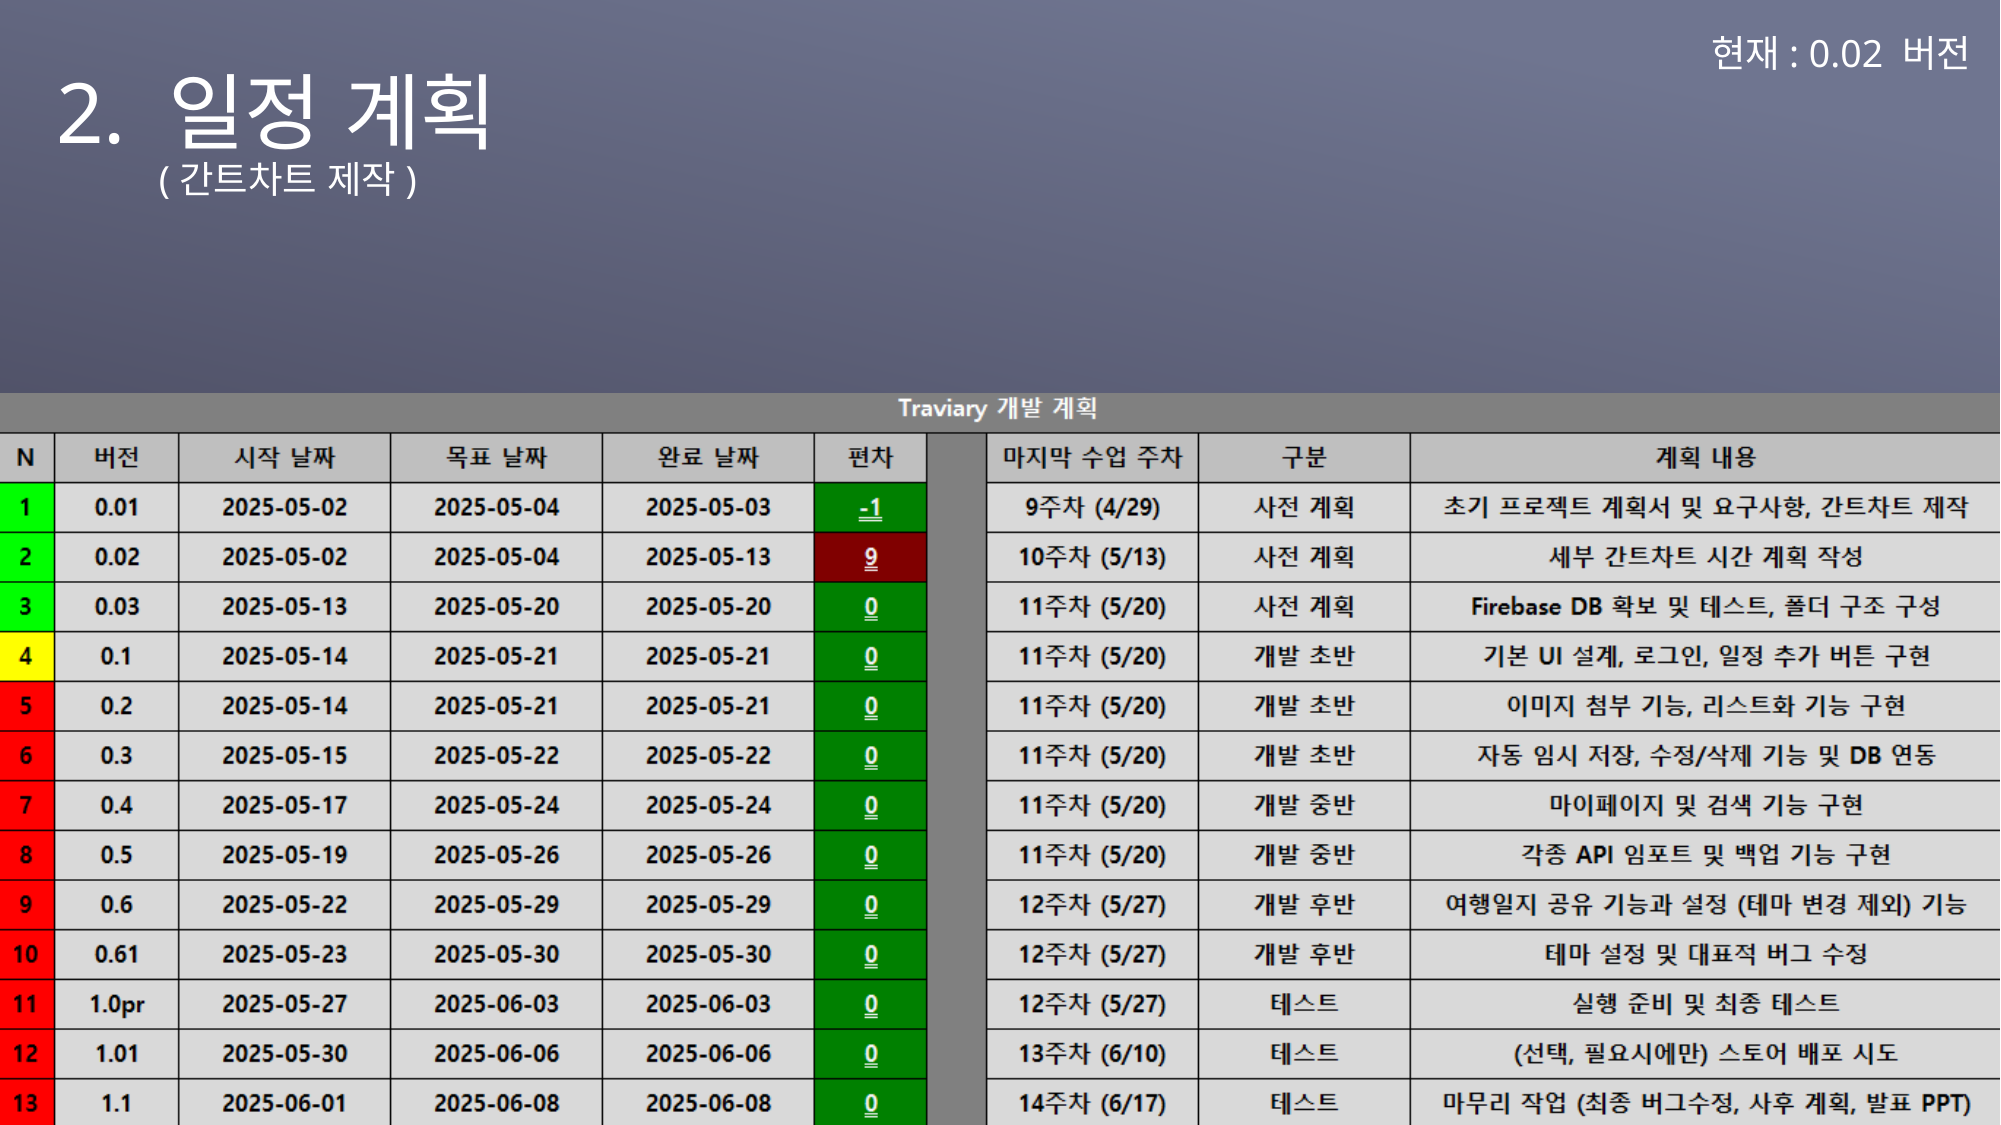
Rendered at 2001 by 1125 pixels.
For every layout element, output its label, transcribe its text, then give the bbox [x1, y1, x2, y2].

text_box (간트차트 제작) [144, 148, 432, 208]
text_box 현재: 0.02 버전 [1696, 22, 1986, 82]
picture [0, 392, 2000, 1125]
text_box 2. 일정 계획 [41, 52, 1042, 168]
